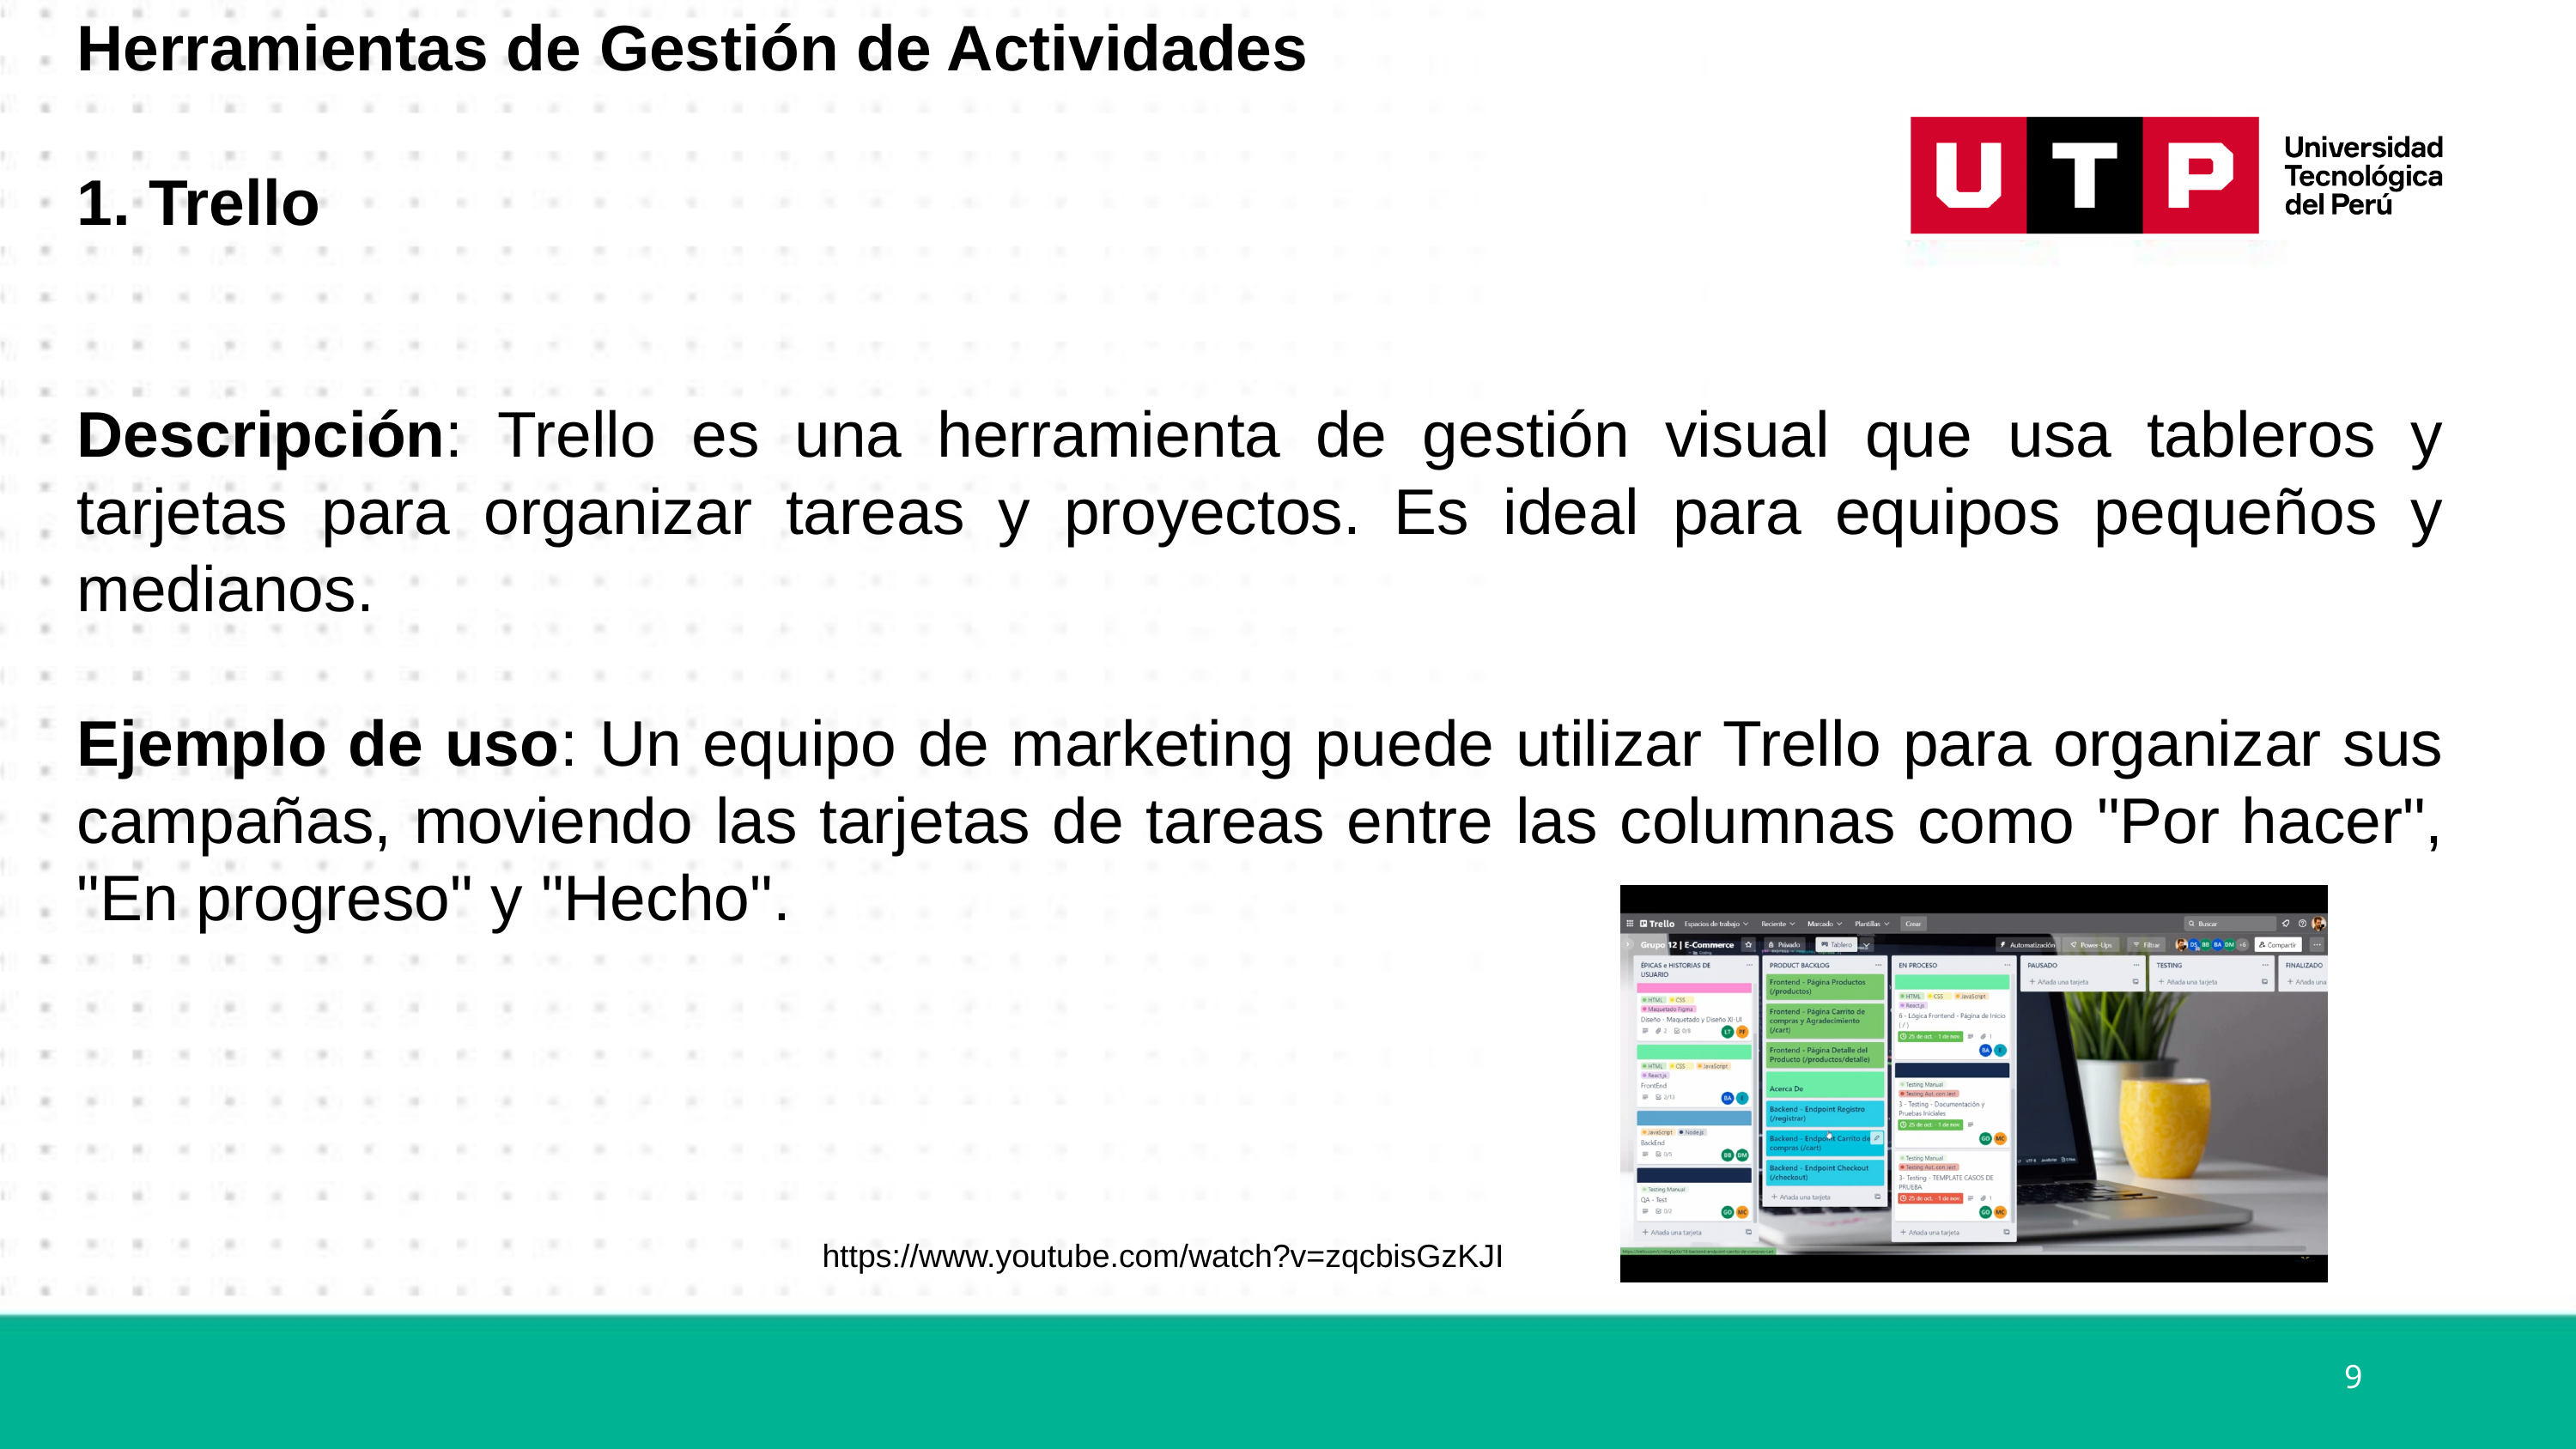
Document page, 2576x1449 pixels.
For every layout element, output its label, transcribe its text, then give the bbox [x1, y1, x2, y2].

text_box Herramientas de Gestión de Actividades 1. Trello Descripción: Trello es una herramienta de gestión visual que usa tableros y tarjetas para organizar tareas y proyectos. Es ideal para equipos pequeños y medianos. Ejemplo de uso: Un equipo de marketing puede utilizar Trello para organizar sus campañas, moviendo las tarjetas de tareas entre las columnas como "Por hacer", "En progreso" y "Hecho". [64, 0, 2458, 940]
slide_number 9 [2342, 1362, 2387, 1449]
text_box https://www.youtube.com/watch?v=zqcbisGzKJI [809, 1228, 1517, 1280]
picture [0, 0, 2576, 1449]
